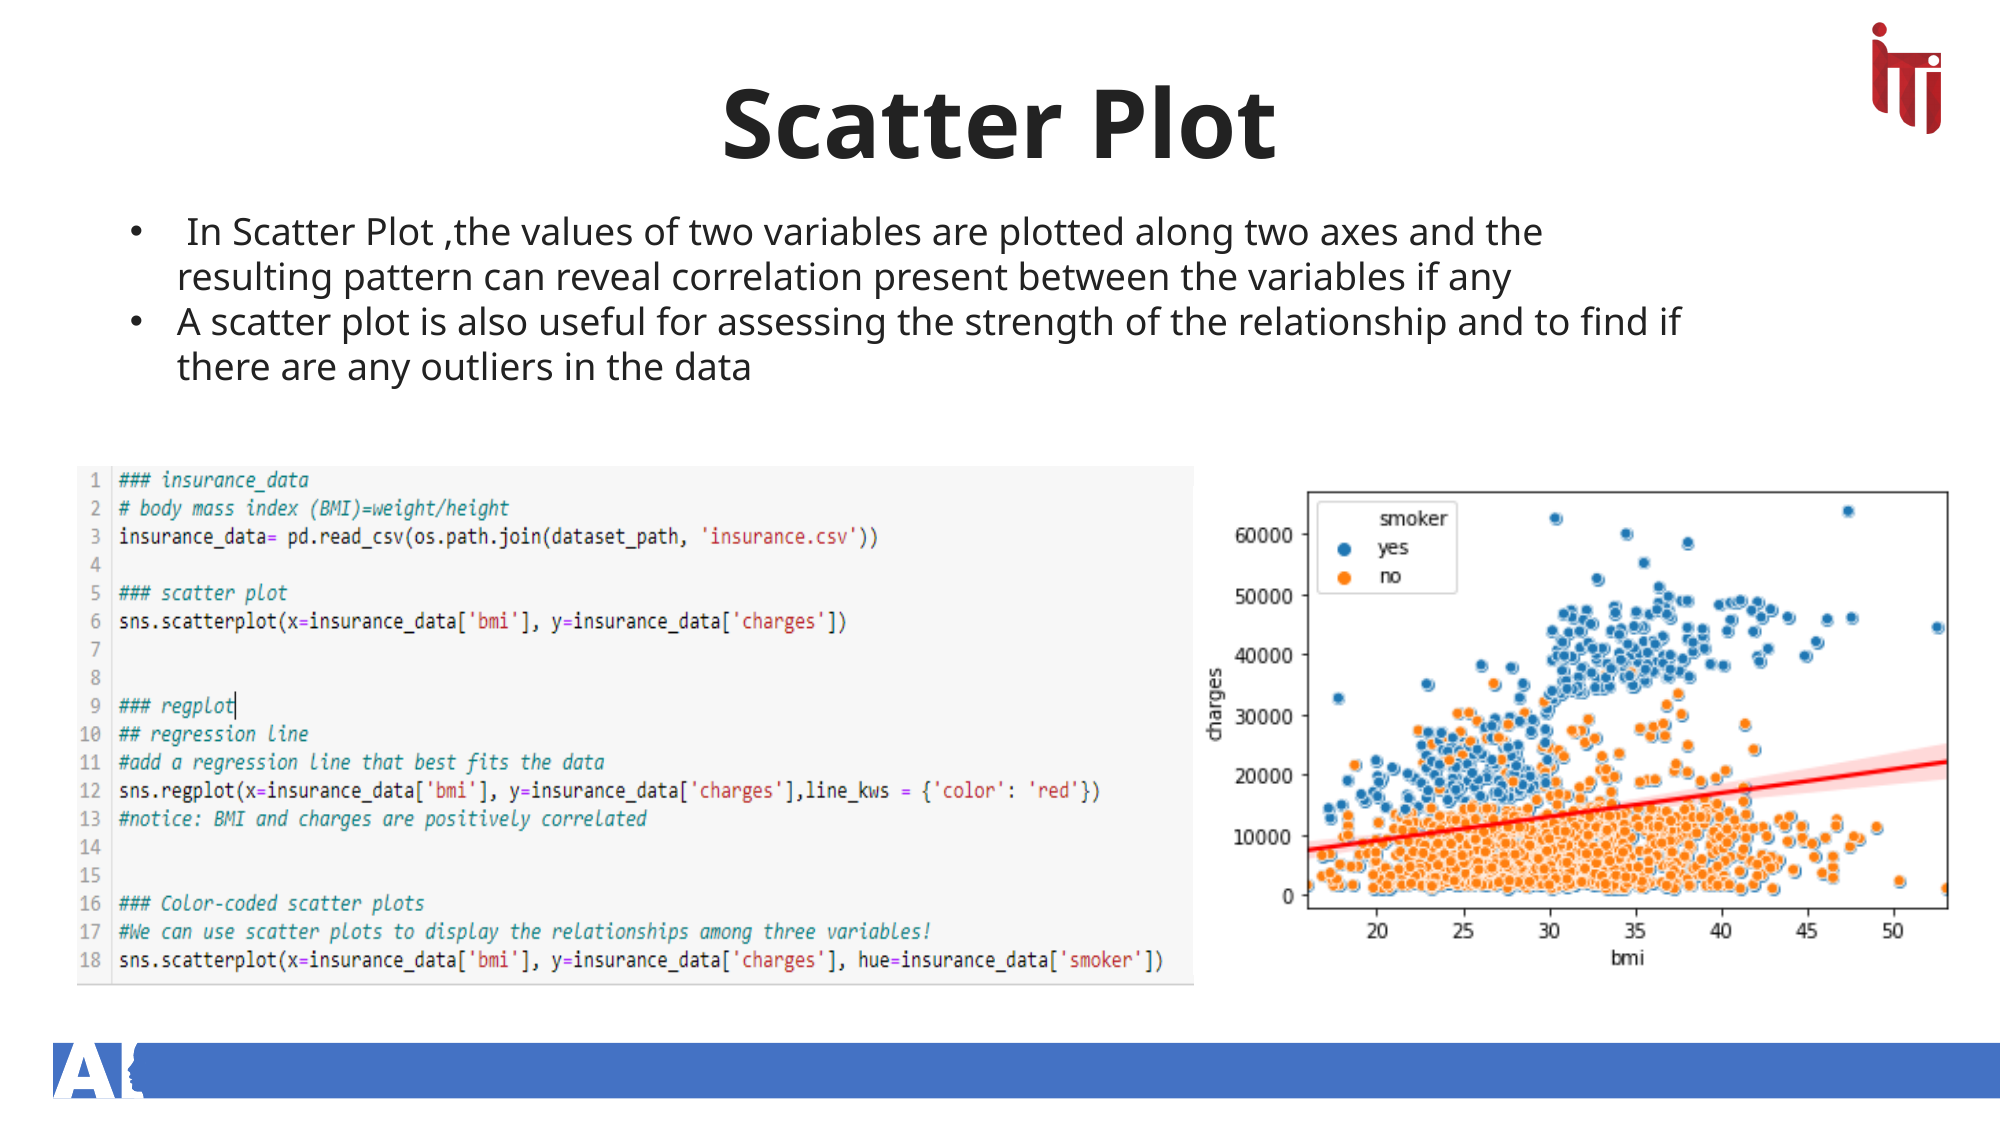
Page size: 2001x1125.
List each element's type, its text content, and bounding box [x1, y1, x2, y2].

list Scatter Plot [0, 55, 2000, 186]
picture [77, 466, 1993, 990]
text_box In Scatter Plot ,the values of two variables are plotted along two axes and the resulting pattern can reveal correlation present between the variables if any A scatter plot is also useful for assessing the strength of the relationship and to find if there are any outliers in the data [115, 200, 1716, 396]
picture [1872, 22, 1941, 55]
